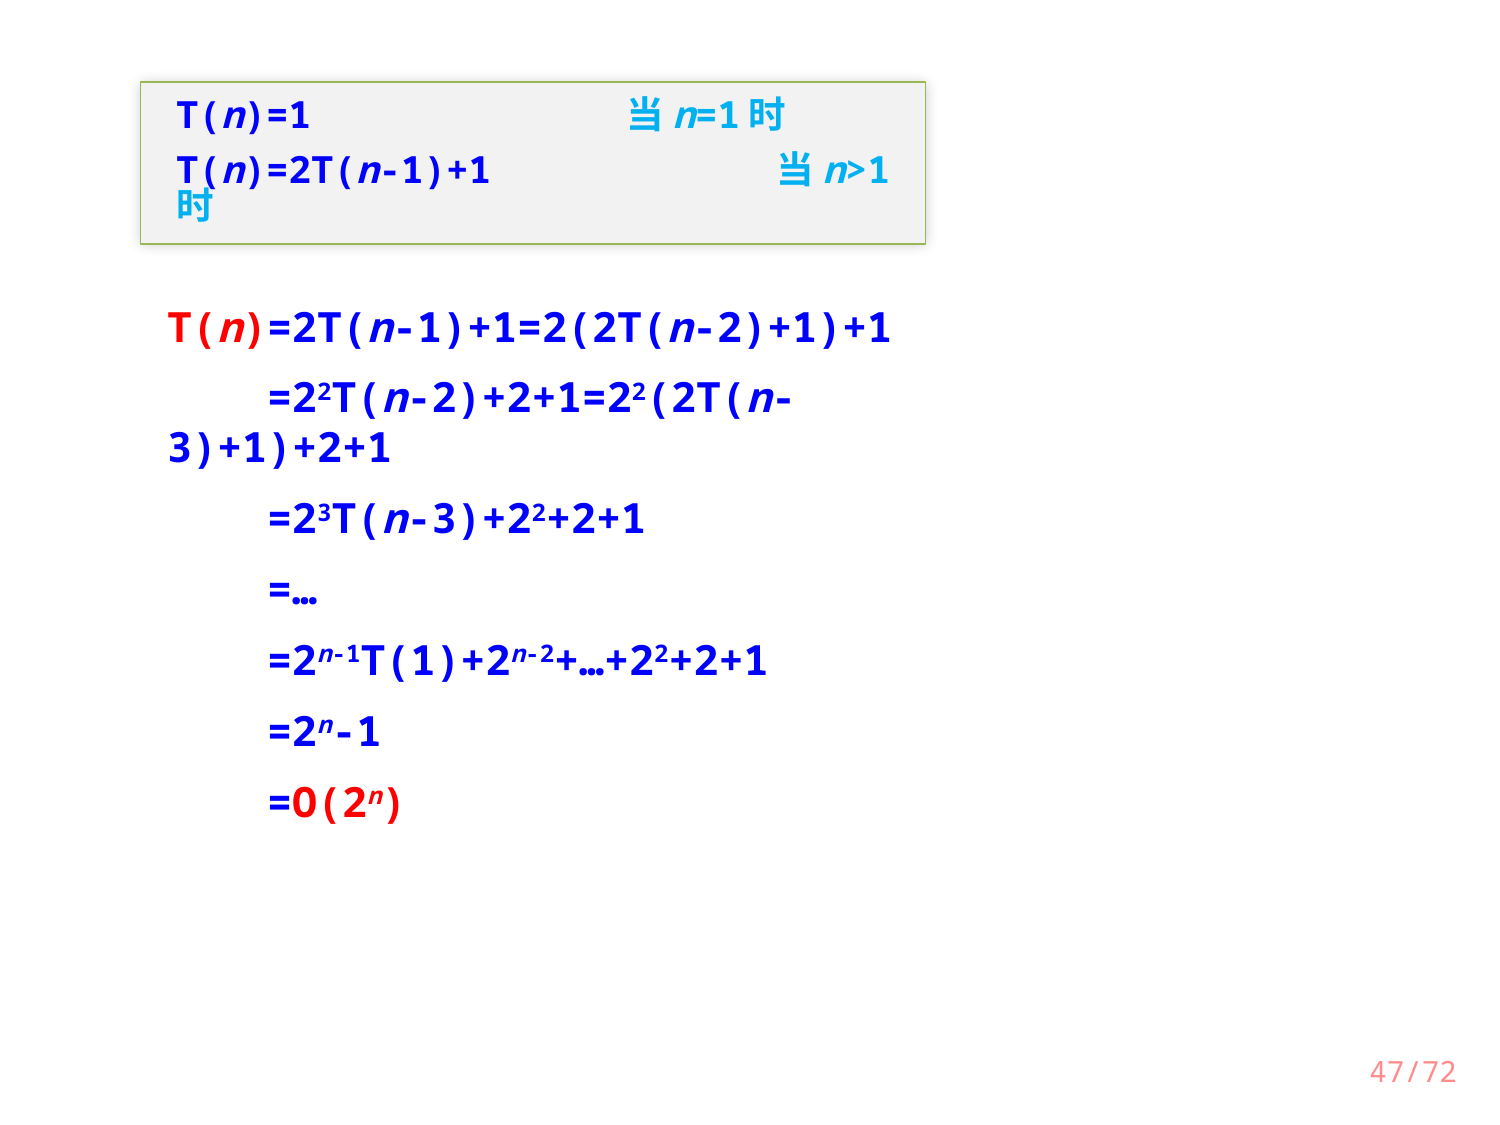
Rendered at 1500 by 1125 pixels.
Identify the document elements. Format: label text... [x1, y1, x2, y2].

text_box T(n)=1 当n=1时 T(n)=2T(n-1)+1 当n>1时 [140, 81, 926, 245]
text_box T(n)=2T(n-1)+1=2(2T(n-2)+1)+1 =22T(n-2)+2+1=22(2T(n-3)+1)+2+1 =23T(n-3)+22+2+1 =… =2n-1T(1)+2n-2+…+22+2+1 =2n-1 =O(2n) [152, 292, 1020, 833]
slide_number /72 [1324, 1042, 1472, 1103]
